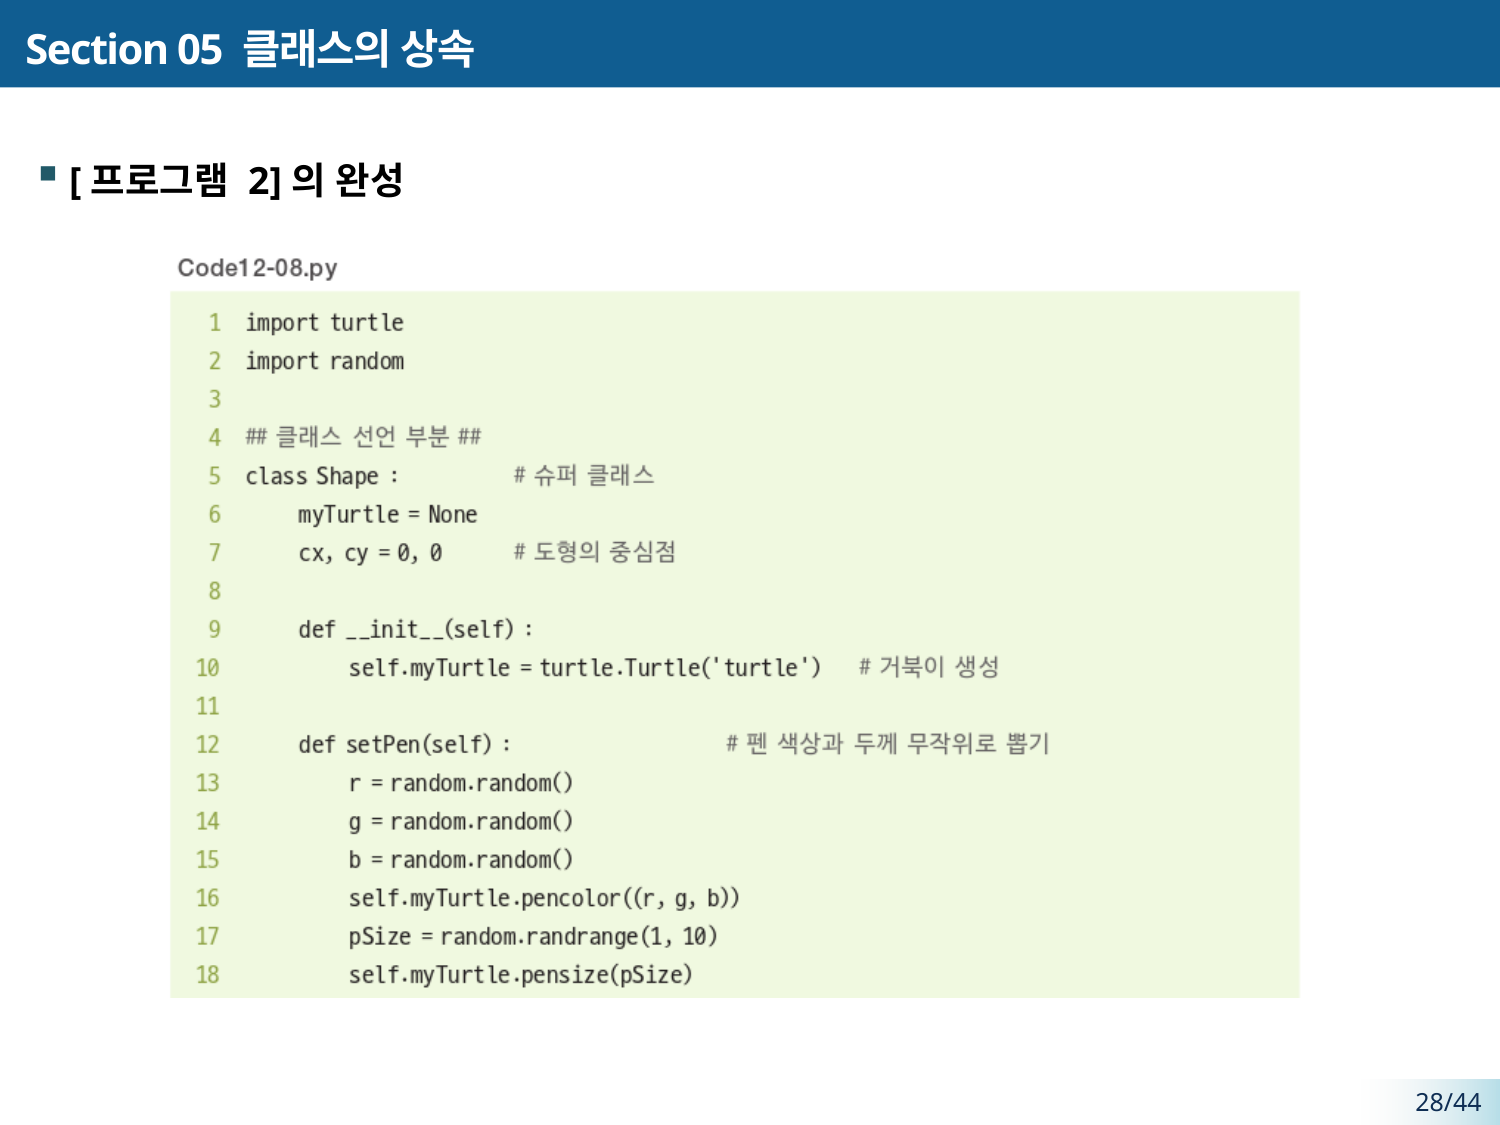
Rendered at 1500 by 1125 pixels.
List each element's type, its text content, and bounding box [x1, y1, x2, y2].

picture [166, 244, 1302, 999]
title Section 05 클래스의 상속 [10, 8, 1288, 87]
list [프로그램 2]의 완성 [10, 126, 1481, 1057]
